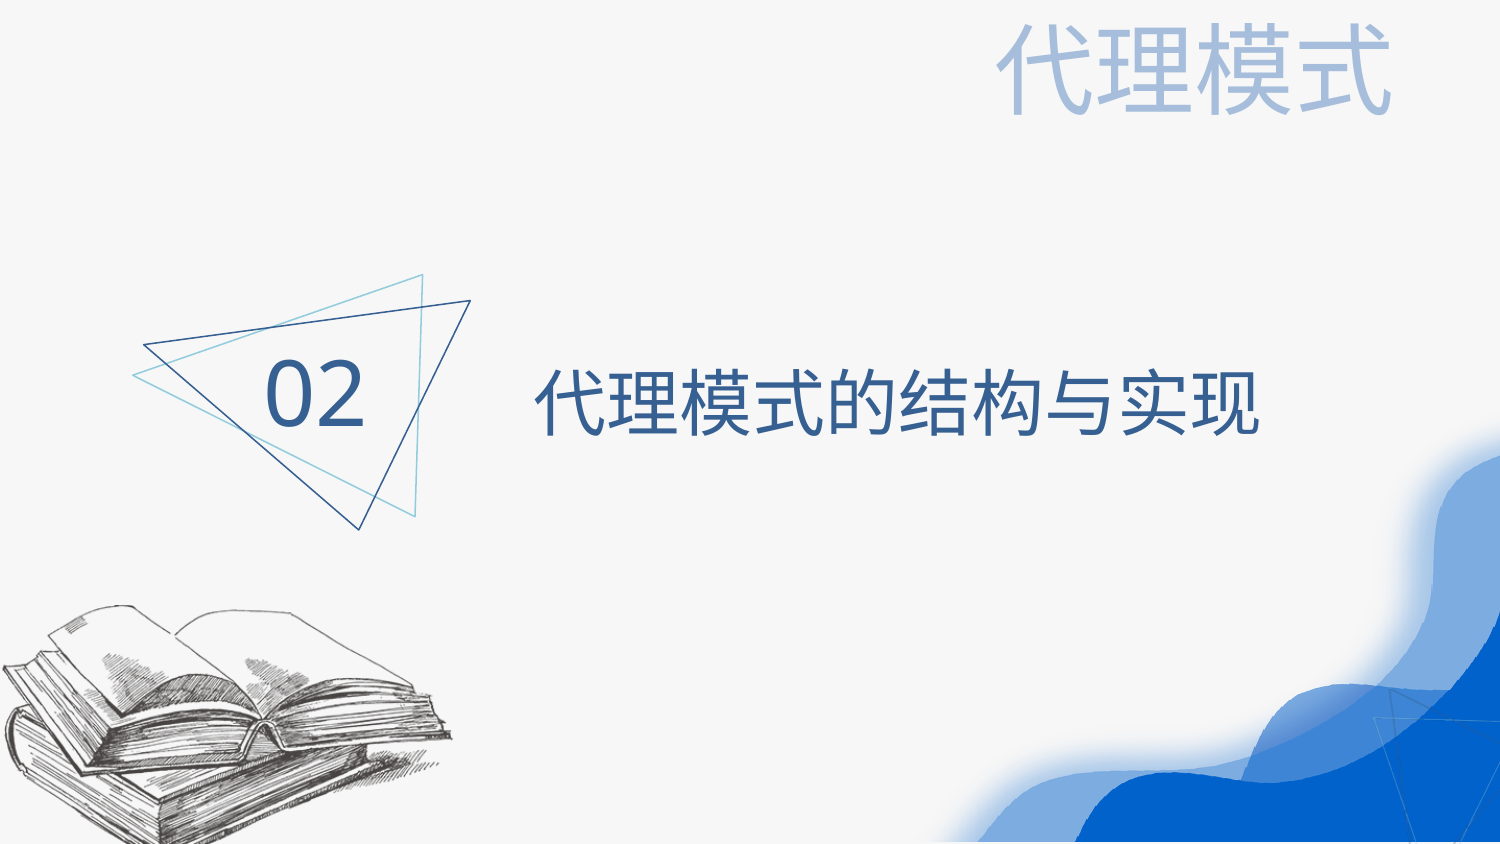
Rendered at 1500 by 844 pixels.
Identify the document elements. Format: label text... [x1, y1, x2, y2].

picture [881, 373, 1500, 844]
picture [2, 605, 453, 844]
text_box 代理模式的结构与实现 [518, 350, 1278, 453]
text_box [132, 264, 471, 531]
